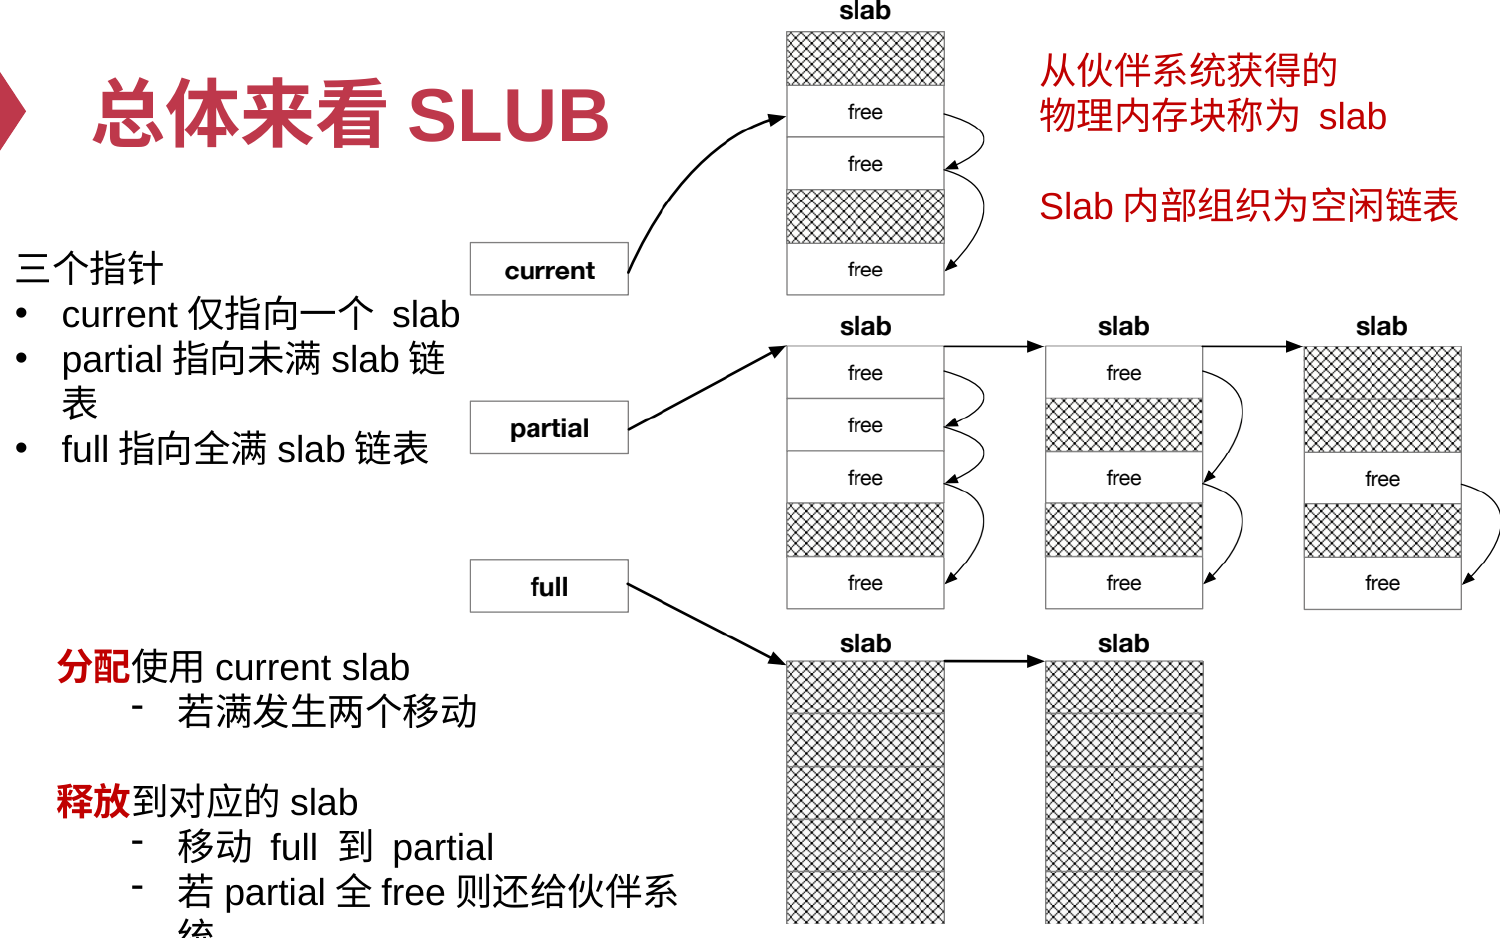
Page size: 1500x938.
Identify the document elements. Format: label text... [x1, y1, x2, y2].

picture [469, 0, 1500, 924]
title 总体来看SLUB [75, 37, 464, 186]
text_box 三个指针 current仅指向一个 slab partial指向未满slab链表 full指向全满slab链表 [0, 237, 464, 478]
text_box 分配使用current slab 若满发生两个移动 释放到对应的slab 移动 full 到 partial 若partial全free则还给伙伴系统 [41, 635, 709, 938]
